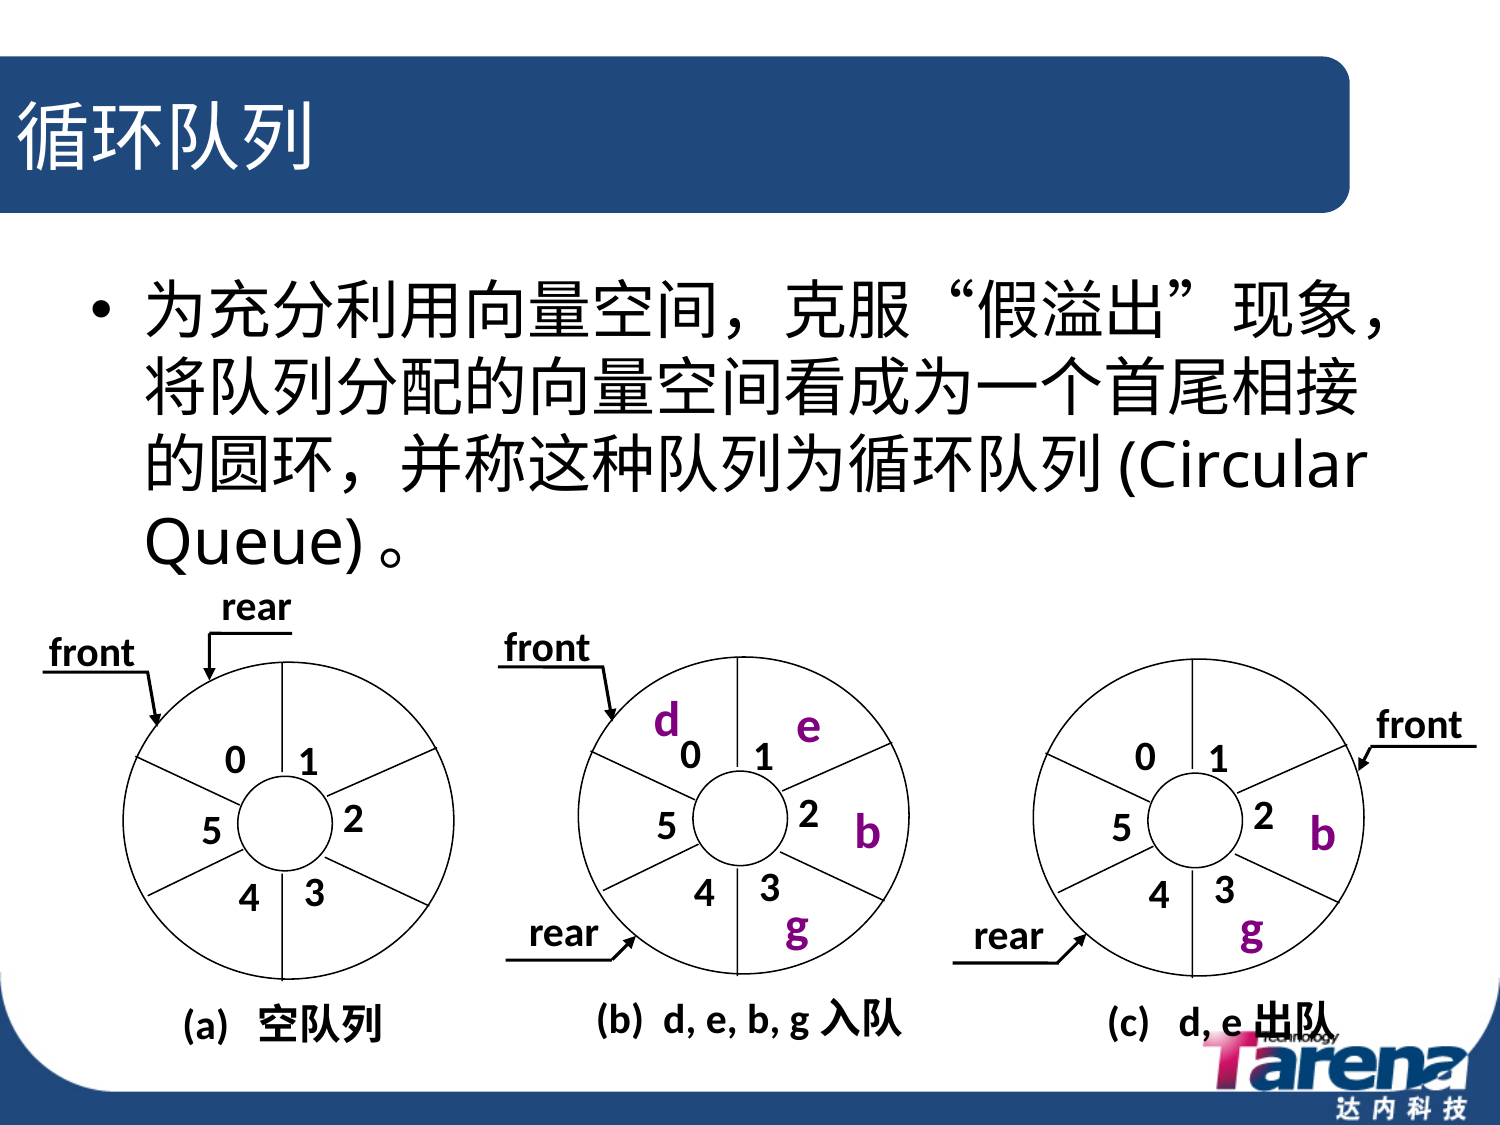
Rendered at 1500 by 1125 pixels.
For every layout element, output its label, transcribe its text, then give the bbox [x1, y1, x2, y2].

title 循环队列 [0, 58, 1346, 212]
picture [0, 0, 1500, 1125]
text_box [38, 573, 1477, 1053]
list 为充分利用向量空间，克服“假溢出”现象，将队列分配的向量空间看成为一个首尾相接的圆环，并称这种队列为循环队列(Circular Queue)。 [74, 262, 1426, 572]
